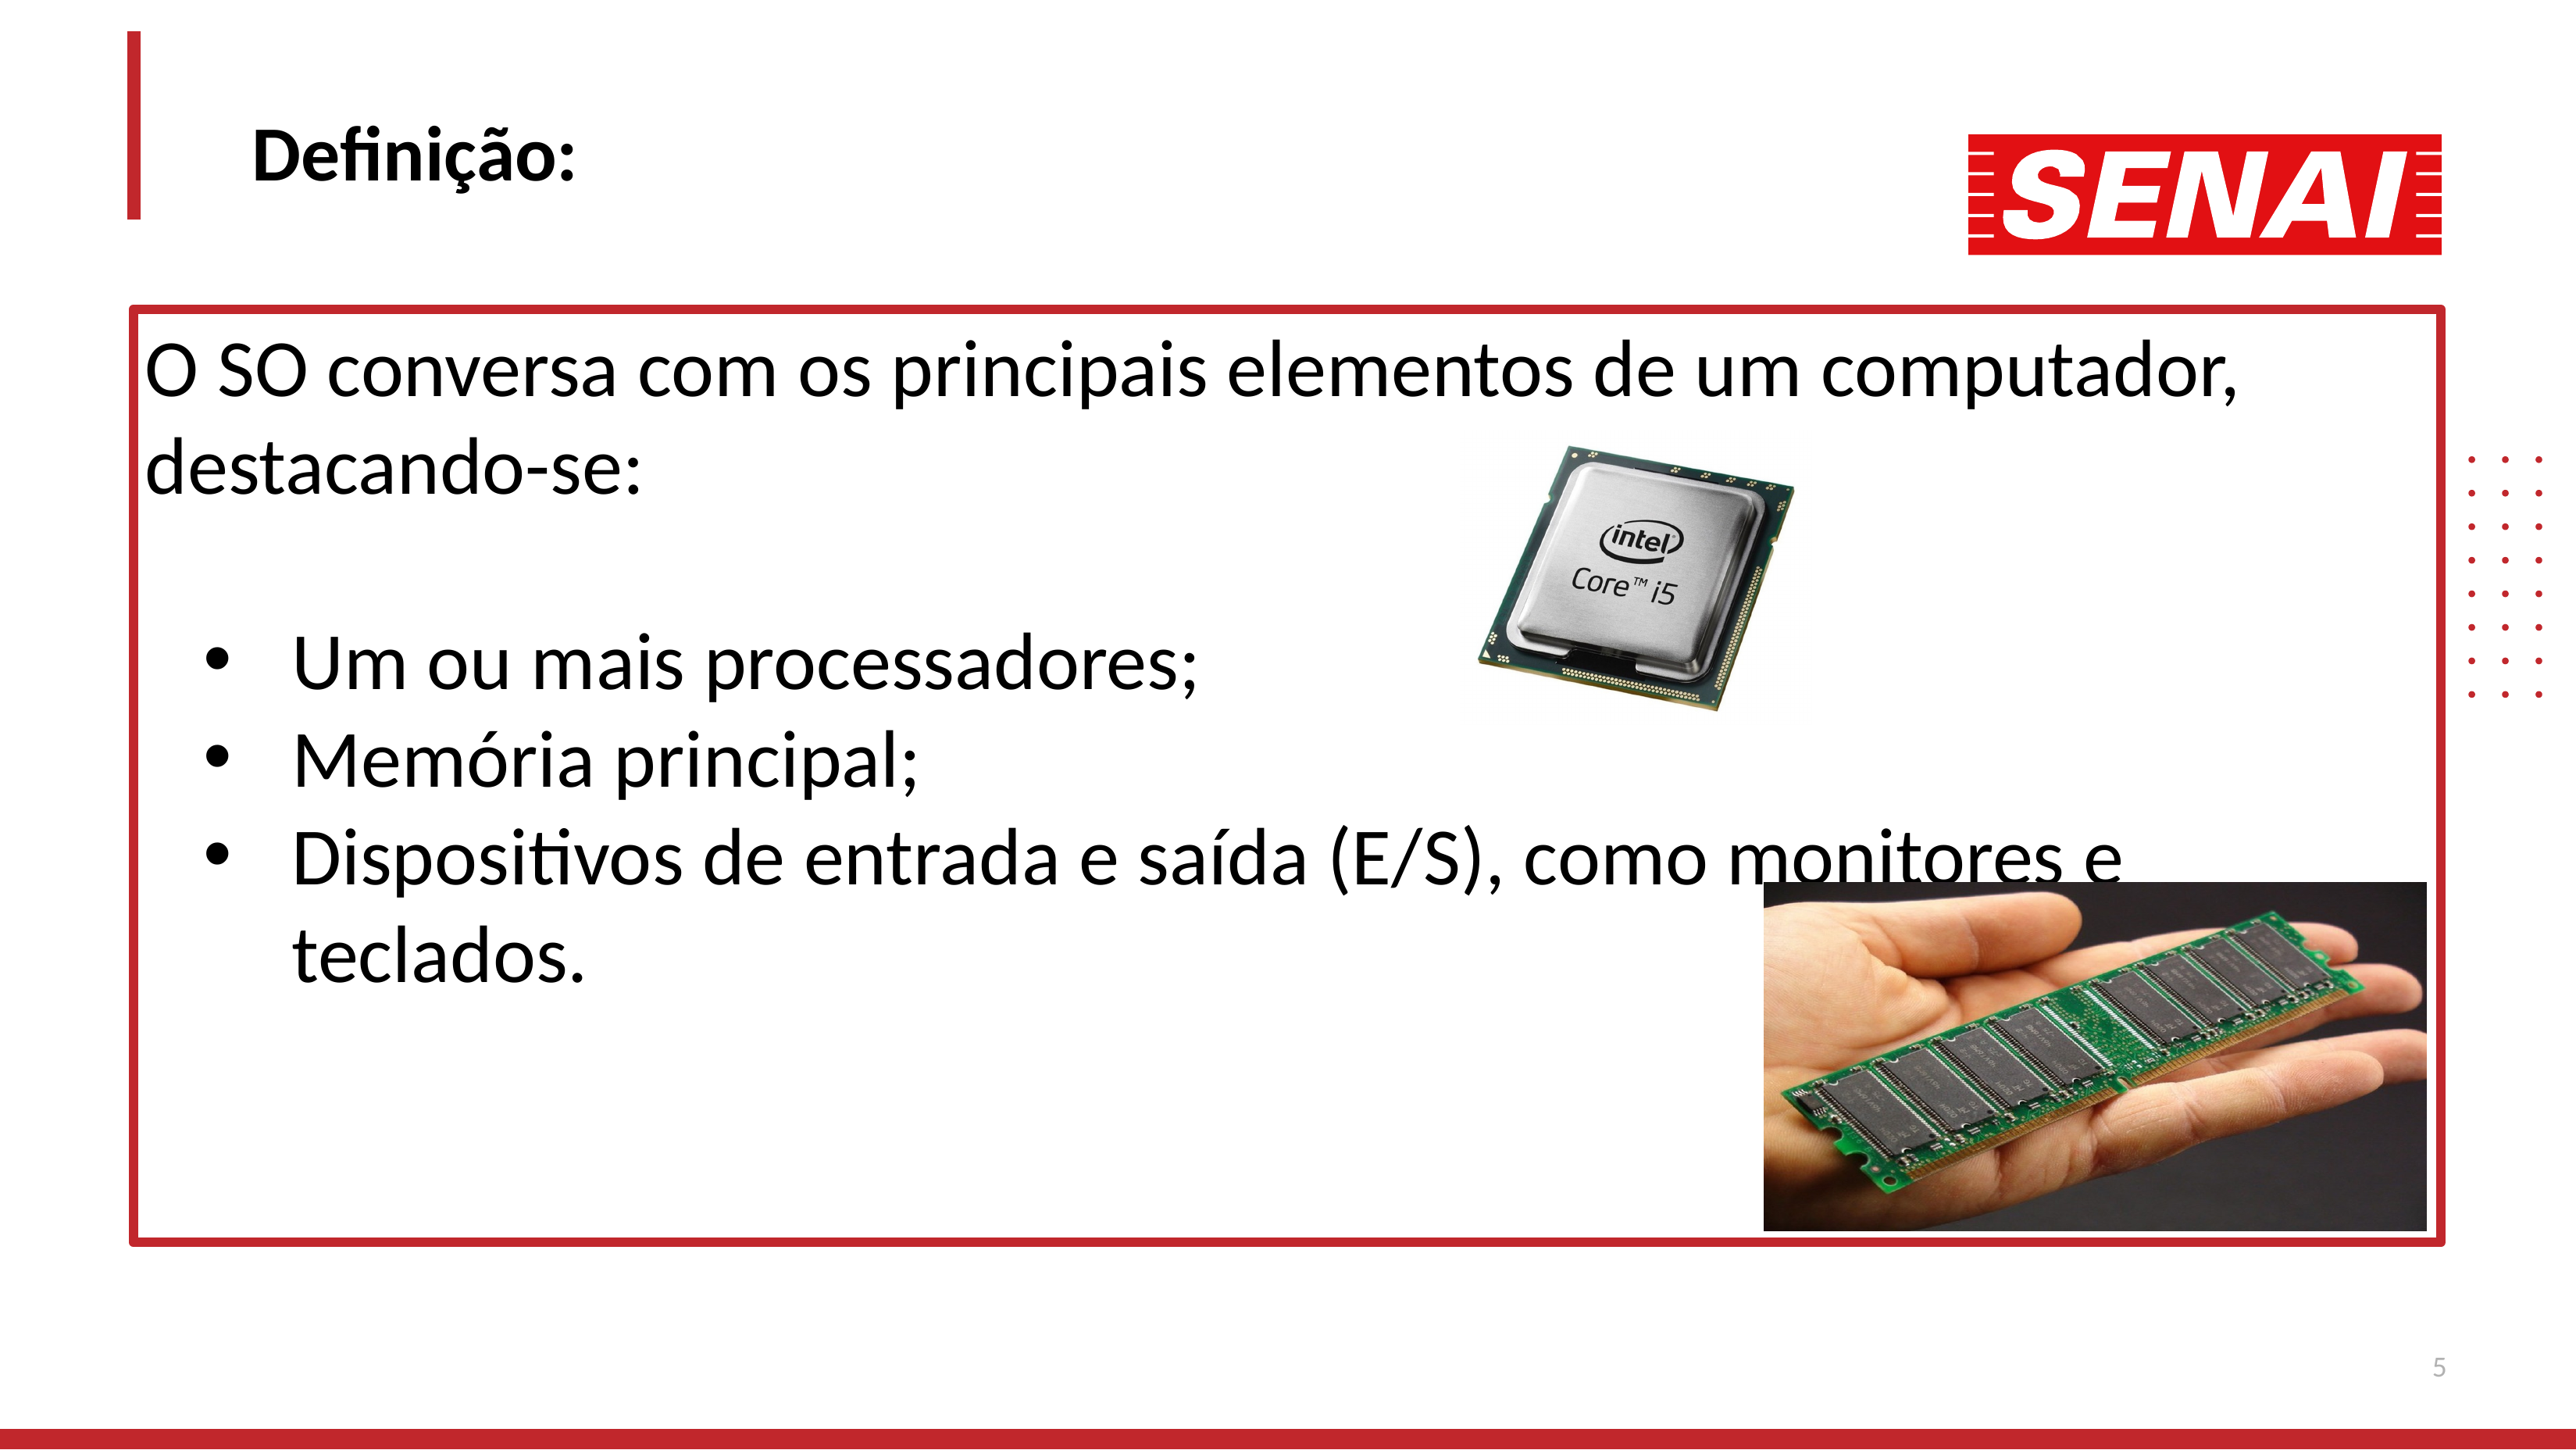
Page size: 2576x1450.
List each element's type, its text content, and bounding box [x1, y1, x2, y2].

text_box [2468, 657, 2475, 665]
text_box [2535, 489, 2542, 497]
text_box [2468, 456, 2475, 463]
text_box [1968, 134, 2442, 255]
text_box [2502, 623, 2509, 631]
text_box [2535, 657, 2542, 665]
text_box [2502, 489, 2509, 497]
text_box [2502, 590, 2509, 598]
text_box [2502, 523, 2509, 530]
text_box [2535, 523, 2542, 530]
slide_number 5 [1854, 1348, 2447, 1421]
text_box [2502, 556, 2509, 564]
text_box Definição: [193, 80, 1942, 197]
text_box [2535, 691, 2542, 698]
text_box [2535, 556, 2542, 564]
text_box [2468, 623, 2475, 631]
text_box O SO conversa com os principais elementos de um computador, destacando-se: Um ou mais processadores; Memória principal; Dispositivos de entrada e saída (E/S), como monitores e teclados. [133, 309, 2441, 1243]
text_box [2535, 623, 2542, 631]
text_box [2502, 456, 2509, 463]
picture [1459, 430, 1812, 726]
text_box [2535, 590, 2542, 598]
picture [1764, 882, 2427, 1232]
text_box [2502, 657, 2509, 665]
text_box [2468, 523, 2475, 530]
text_box [2468, 556, 2475, 564]
text_box [2502, 691, 2509, 698]
text_box [2468, 590, 2475, 598]
text_box [2535, 456, 2542, 463]
text_box [2468, 489, 2475, 497]
text_box [2468, 691, 2475, 698]
text_box [0, 1429, 2576, 1449]
